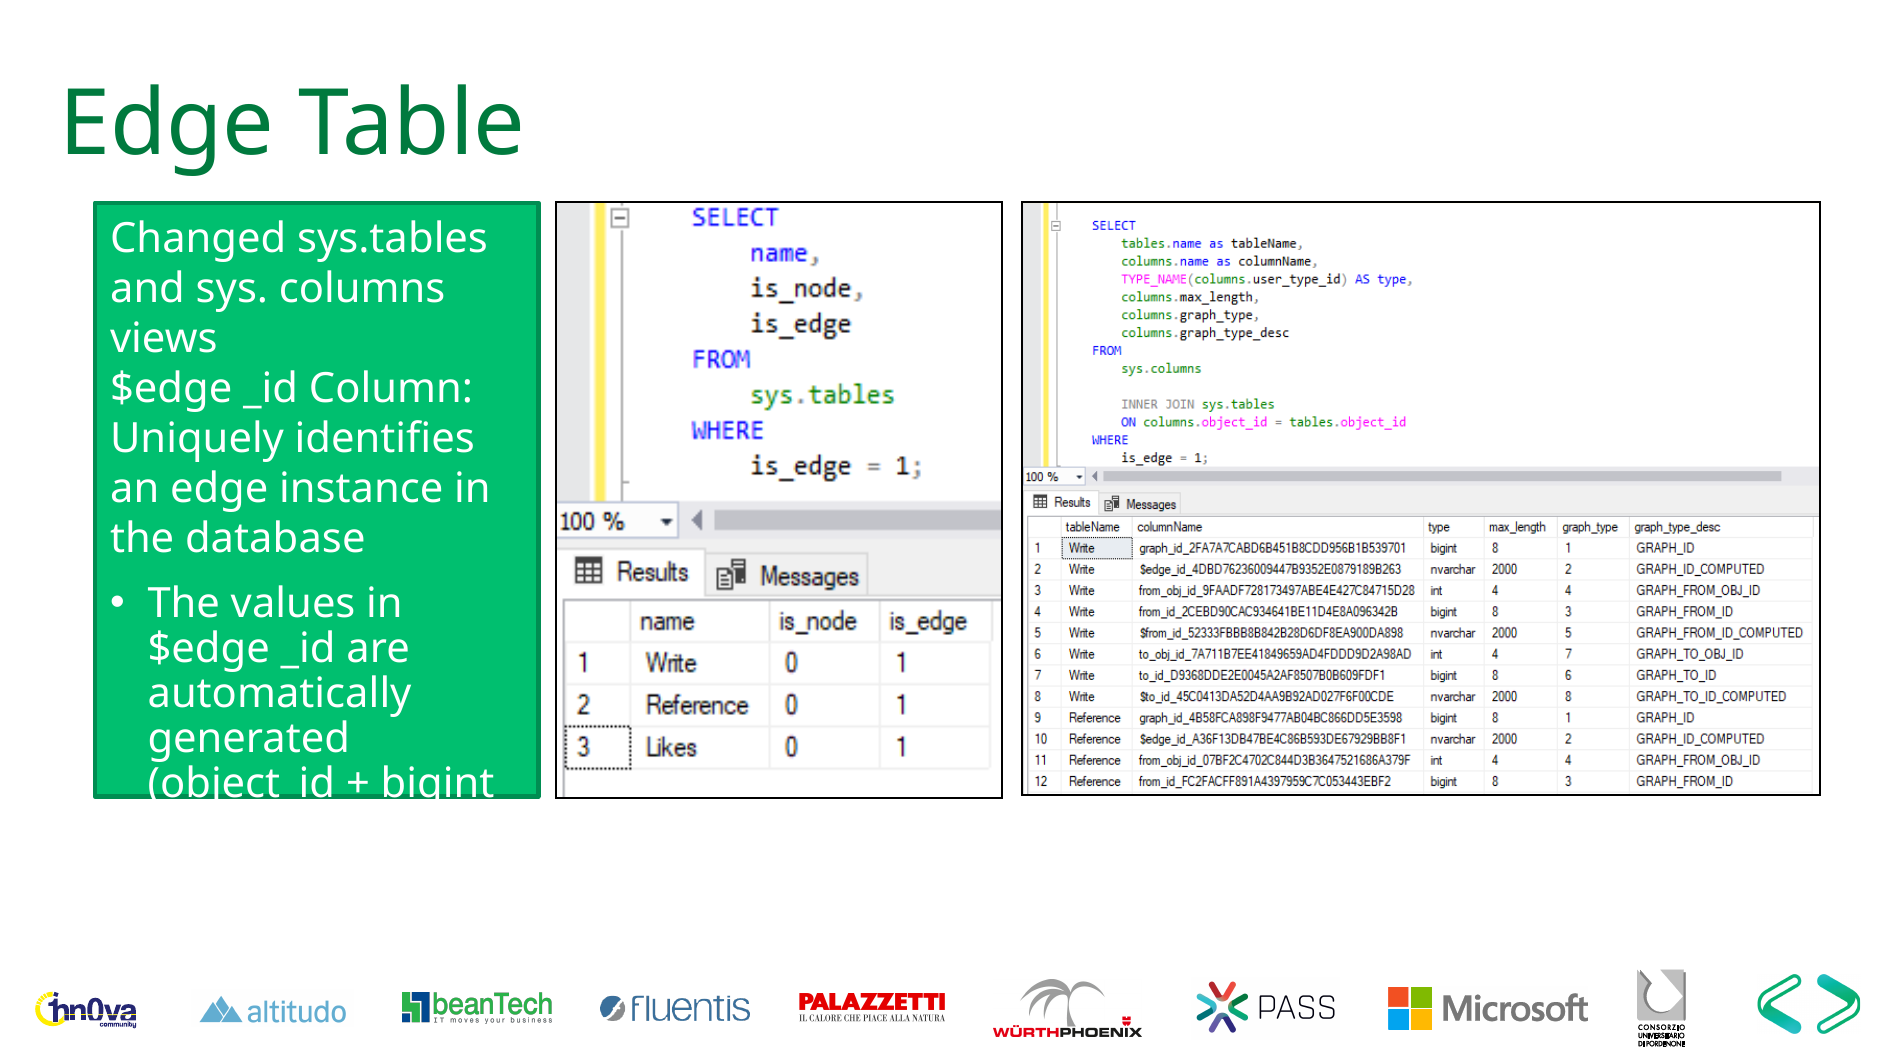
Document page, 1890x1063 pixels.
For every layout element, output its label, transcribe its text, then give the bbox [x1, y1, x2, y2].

picture [1022, 202, 1819, 795]
picture [993, 979, 1142, 1037]
picture [1191, 977, 1340, 1040]
text_box Changed sys.tables and sys. columns views $edge _id Column: Uniquely identifies an edge instance in the database The values in $edge _id are automatically generated (object_id + bigint value generated) [93, 201, 541, 799]
picture [402, 992, 552, 1024]
picture [799, 993, 945, 1023]
picture [600, 992, 750, 1024]
title Edge Table [59, 59, 1831, 178]
picture [557, 202, 1002, 797]
